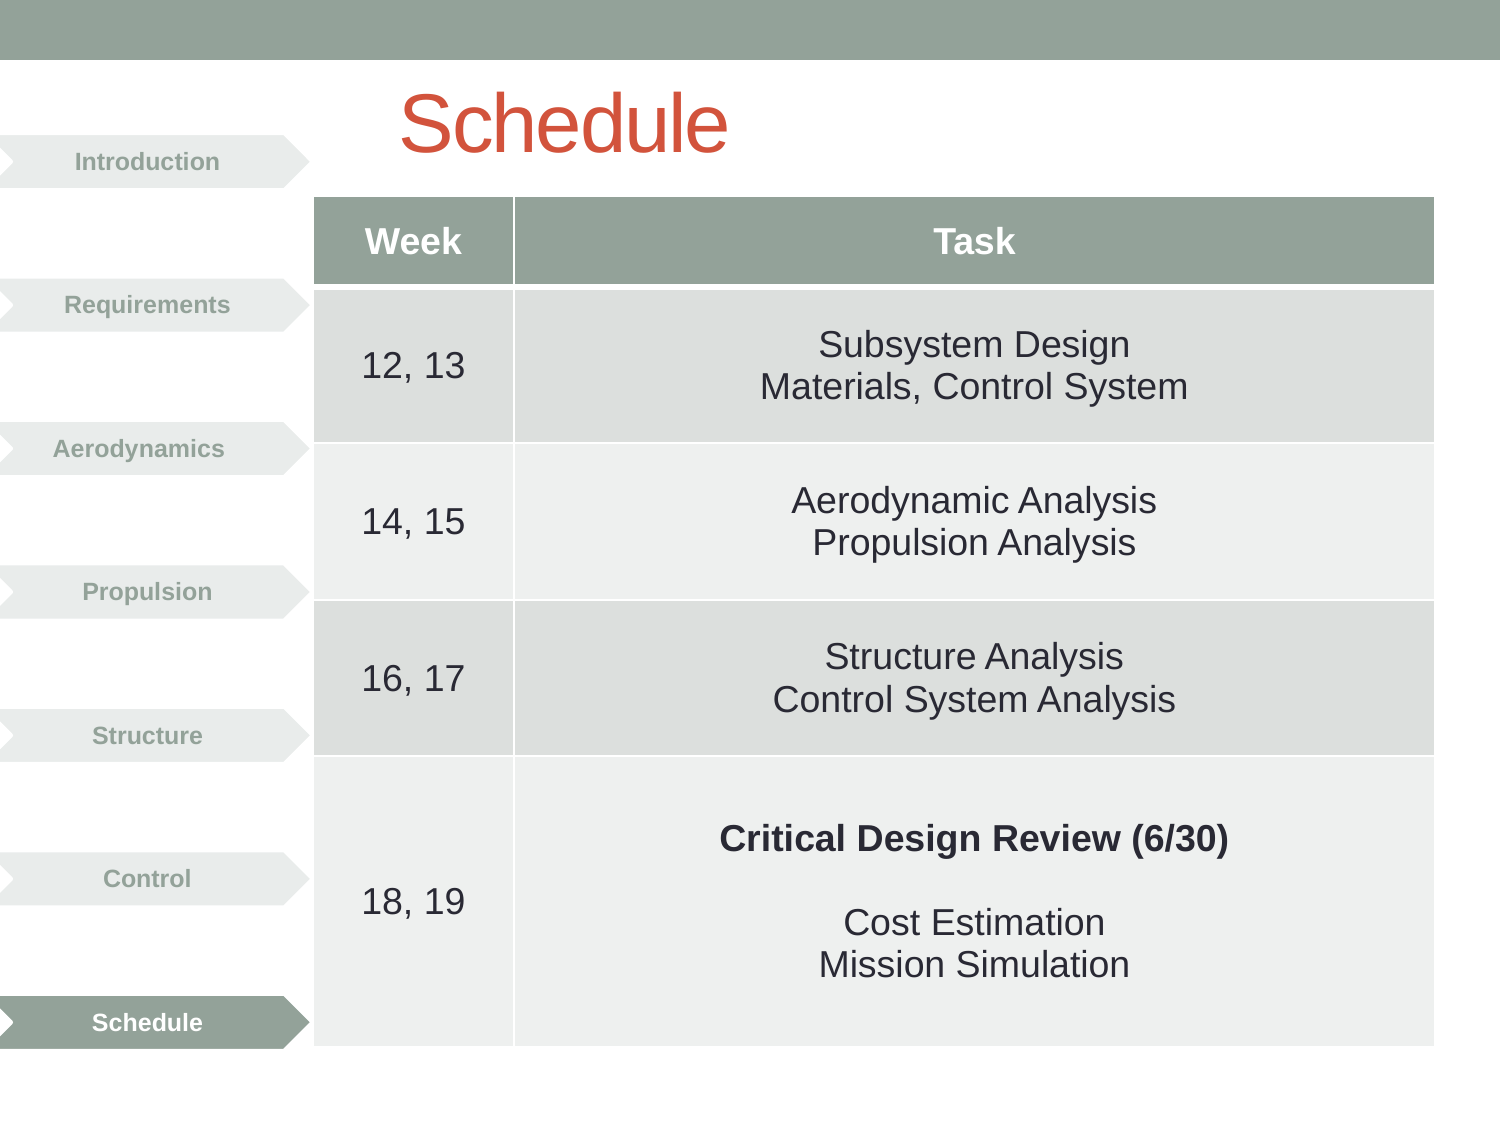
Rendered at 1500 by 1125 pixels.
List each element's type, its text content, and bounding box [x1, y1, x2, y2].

table_cell 14, 15 [321, 444, 513, 599]
table_cell Critical Design Review (6/30) Cost Estimation Mission Simulation [515, 757, 1434, 1046]
table_cell 12, 13 [321, 290, 513, 442]
table_cell Subsystem Design Materials, Control System [515, 290, 1434, 442]
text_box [0, 89, 314, 1095]
table_header Week [321, 197, 513, 284]
table_cell 18, 19 [321, 757, 513, 1046]
table_header Task [515, 197, 1434, 284]
table_cell Structure Analysis Control System Analysis [515, 601, 1434, 755]
table_cell Aerodynamic Analysis Propulsion Analysis [515, 444, 1434, 599]
table_cell 16, 17 [321, 601, 513, 755]
text_box Schedule [383, 66, 1500, 183]
